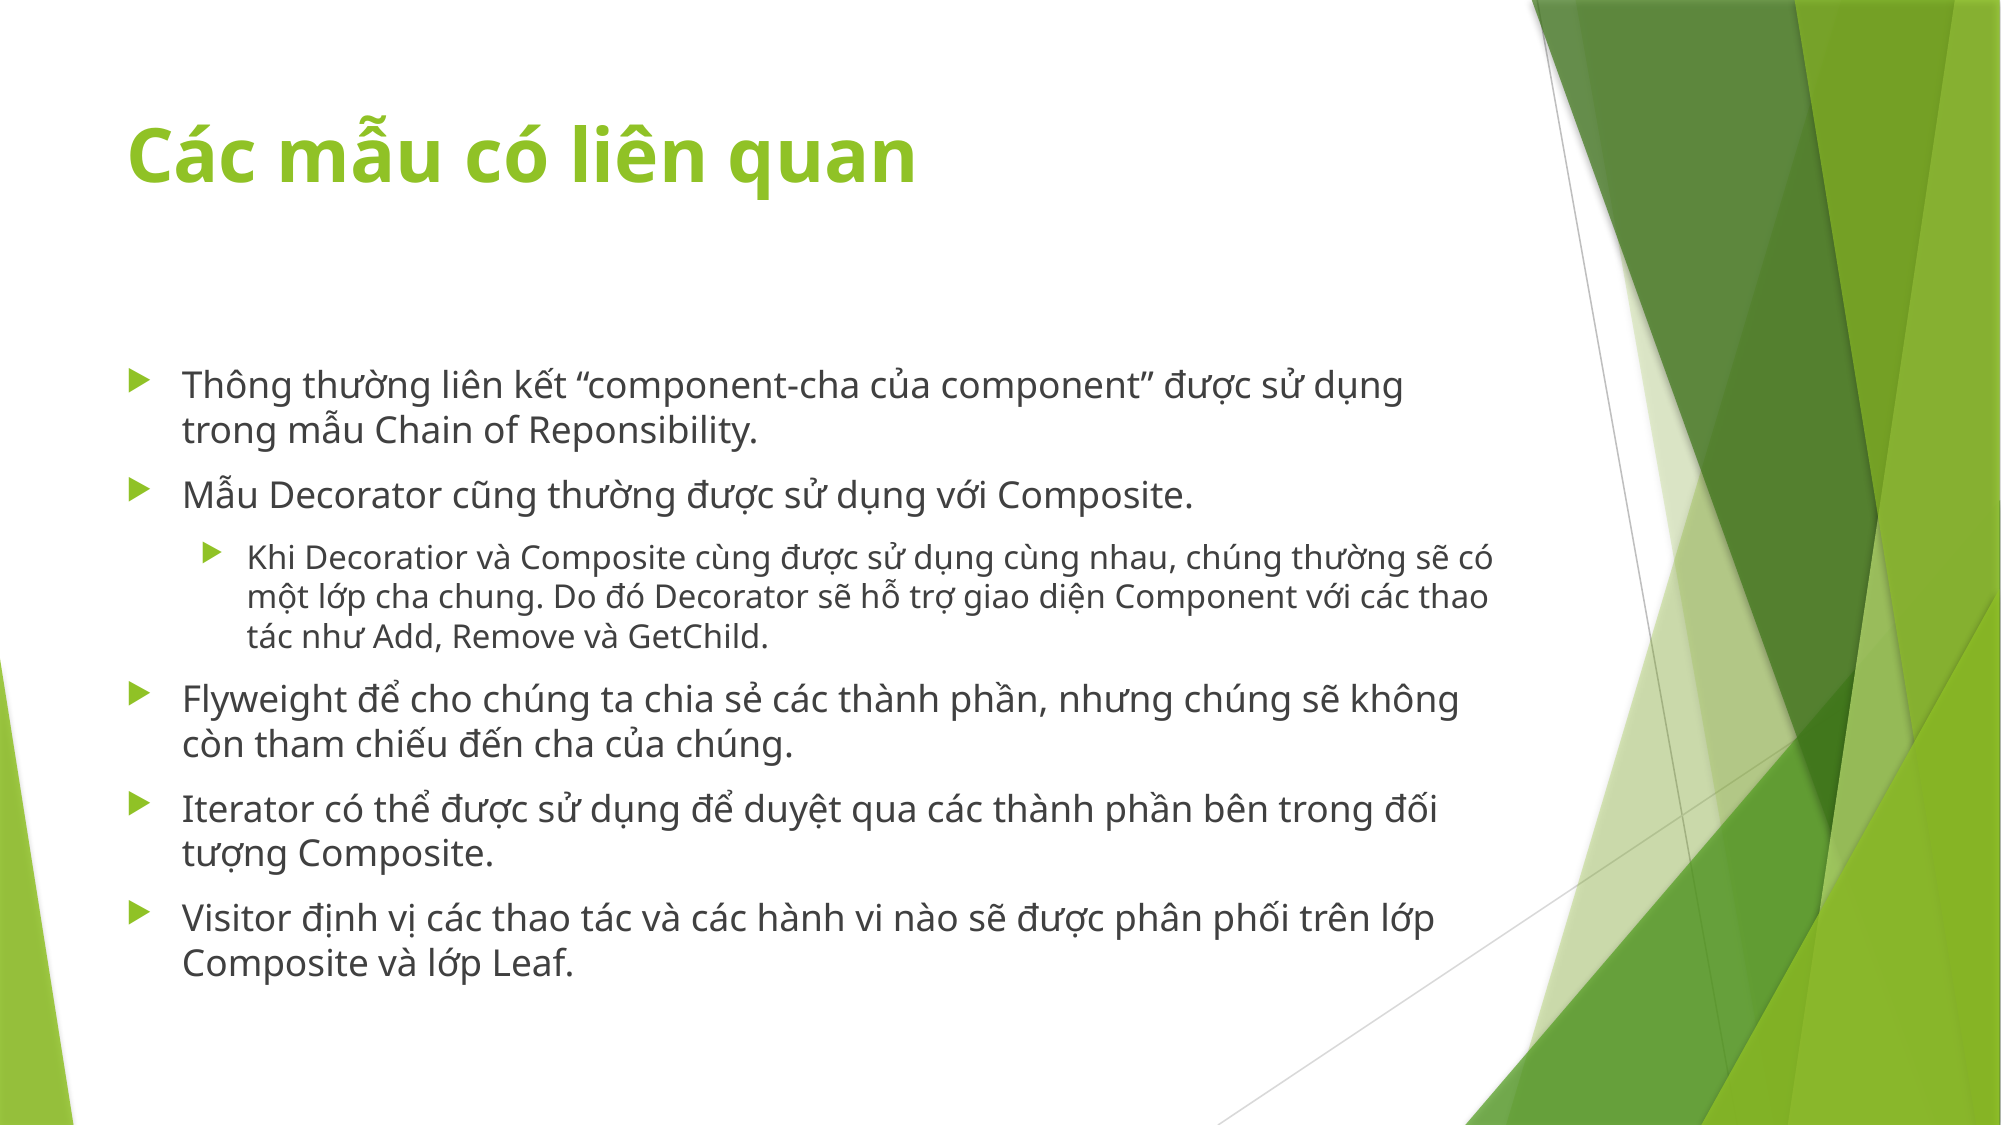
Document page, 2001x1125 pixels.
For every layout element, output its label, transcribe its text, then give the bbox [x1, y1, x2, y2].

list Thông thường liên kết “component-cha của component” được sử dụng trong mẫu Chain of Reponsibility. Mẫu Decorator cũng thường được sử dụng với Composite. Khi Decoratior và Composite cùng được sử dụng cùng nhau, chúng thường sẽ có một lớp cha chung. Do đó Decorator sẽ hỗ trợ giao diện Component với các thao tác như Add, Remove và GetChild. Flyweight để cho chúng ta chia sẻ các thành phần, nhưng chúng sẽ không còn tham chiếu đến cha của chúng. Iterator có thể được sử dụng để duyệt qua các thành phần bên trong đối tượng Composite. Visitor định vị các thao tác và các hành vi nào sẽ được phân phối trên lớp Composite và lớp Leaf. [111, 354, 1522, 992]
title Các mẫu có liên quan [111, 99, 1522, 317]
